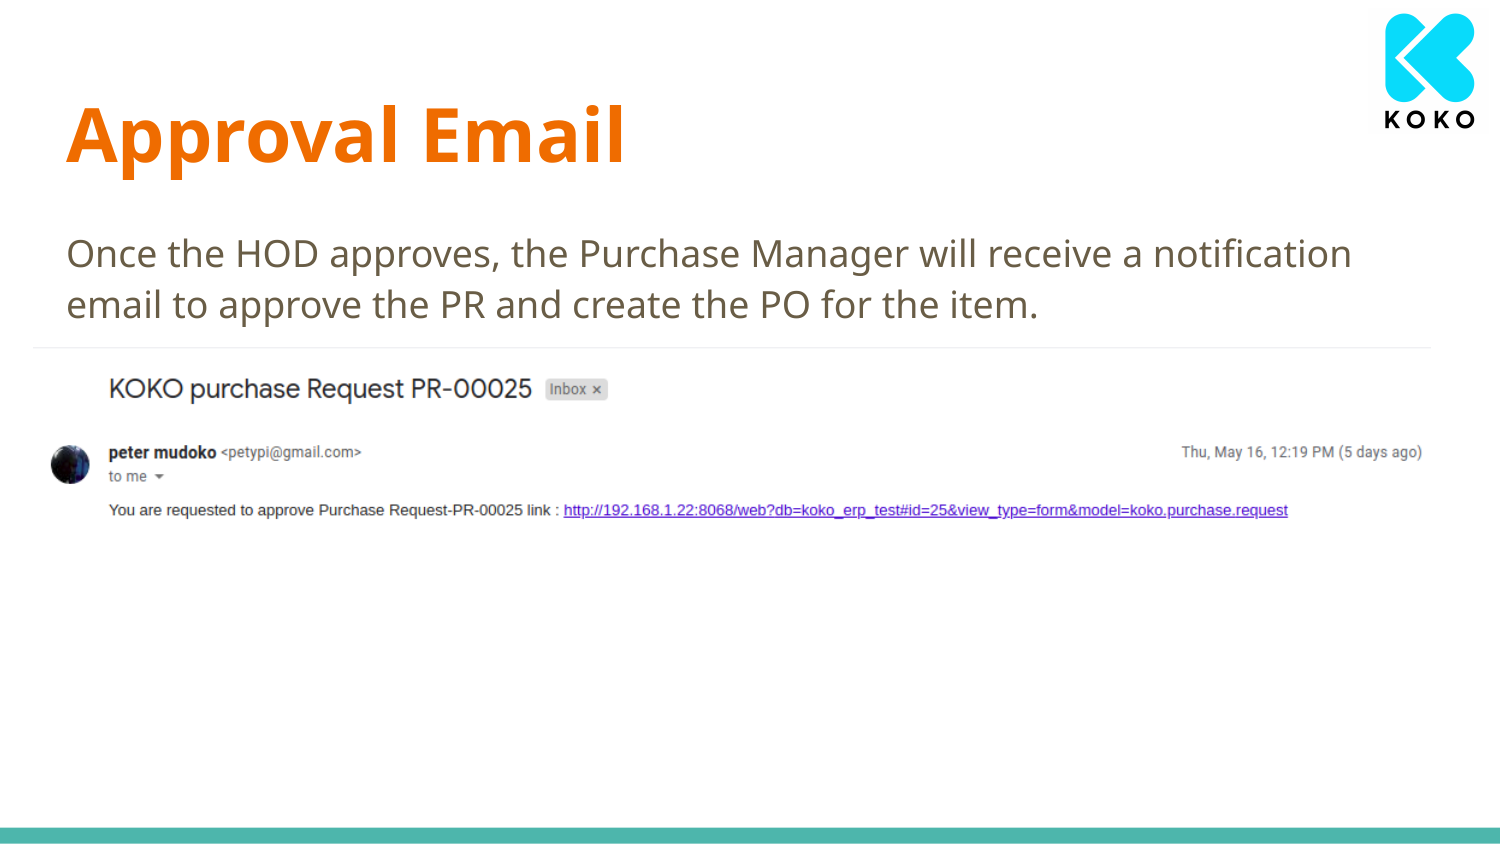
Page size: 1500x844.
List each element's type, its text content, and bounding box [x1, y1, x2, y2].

title Approval Email [51, 72, 1449, 189]
list Once the HOD approves, the Purchase Manager will receive a notification email to approve the PR and create the PO for the item. [51, 207, 1449, 750]
picture [1368, 8, 1489, 134]
picture [32, 346, 1431, 553]
